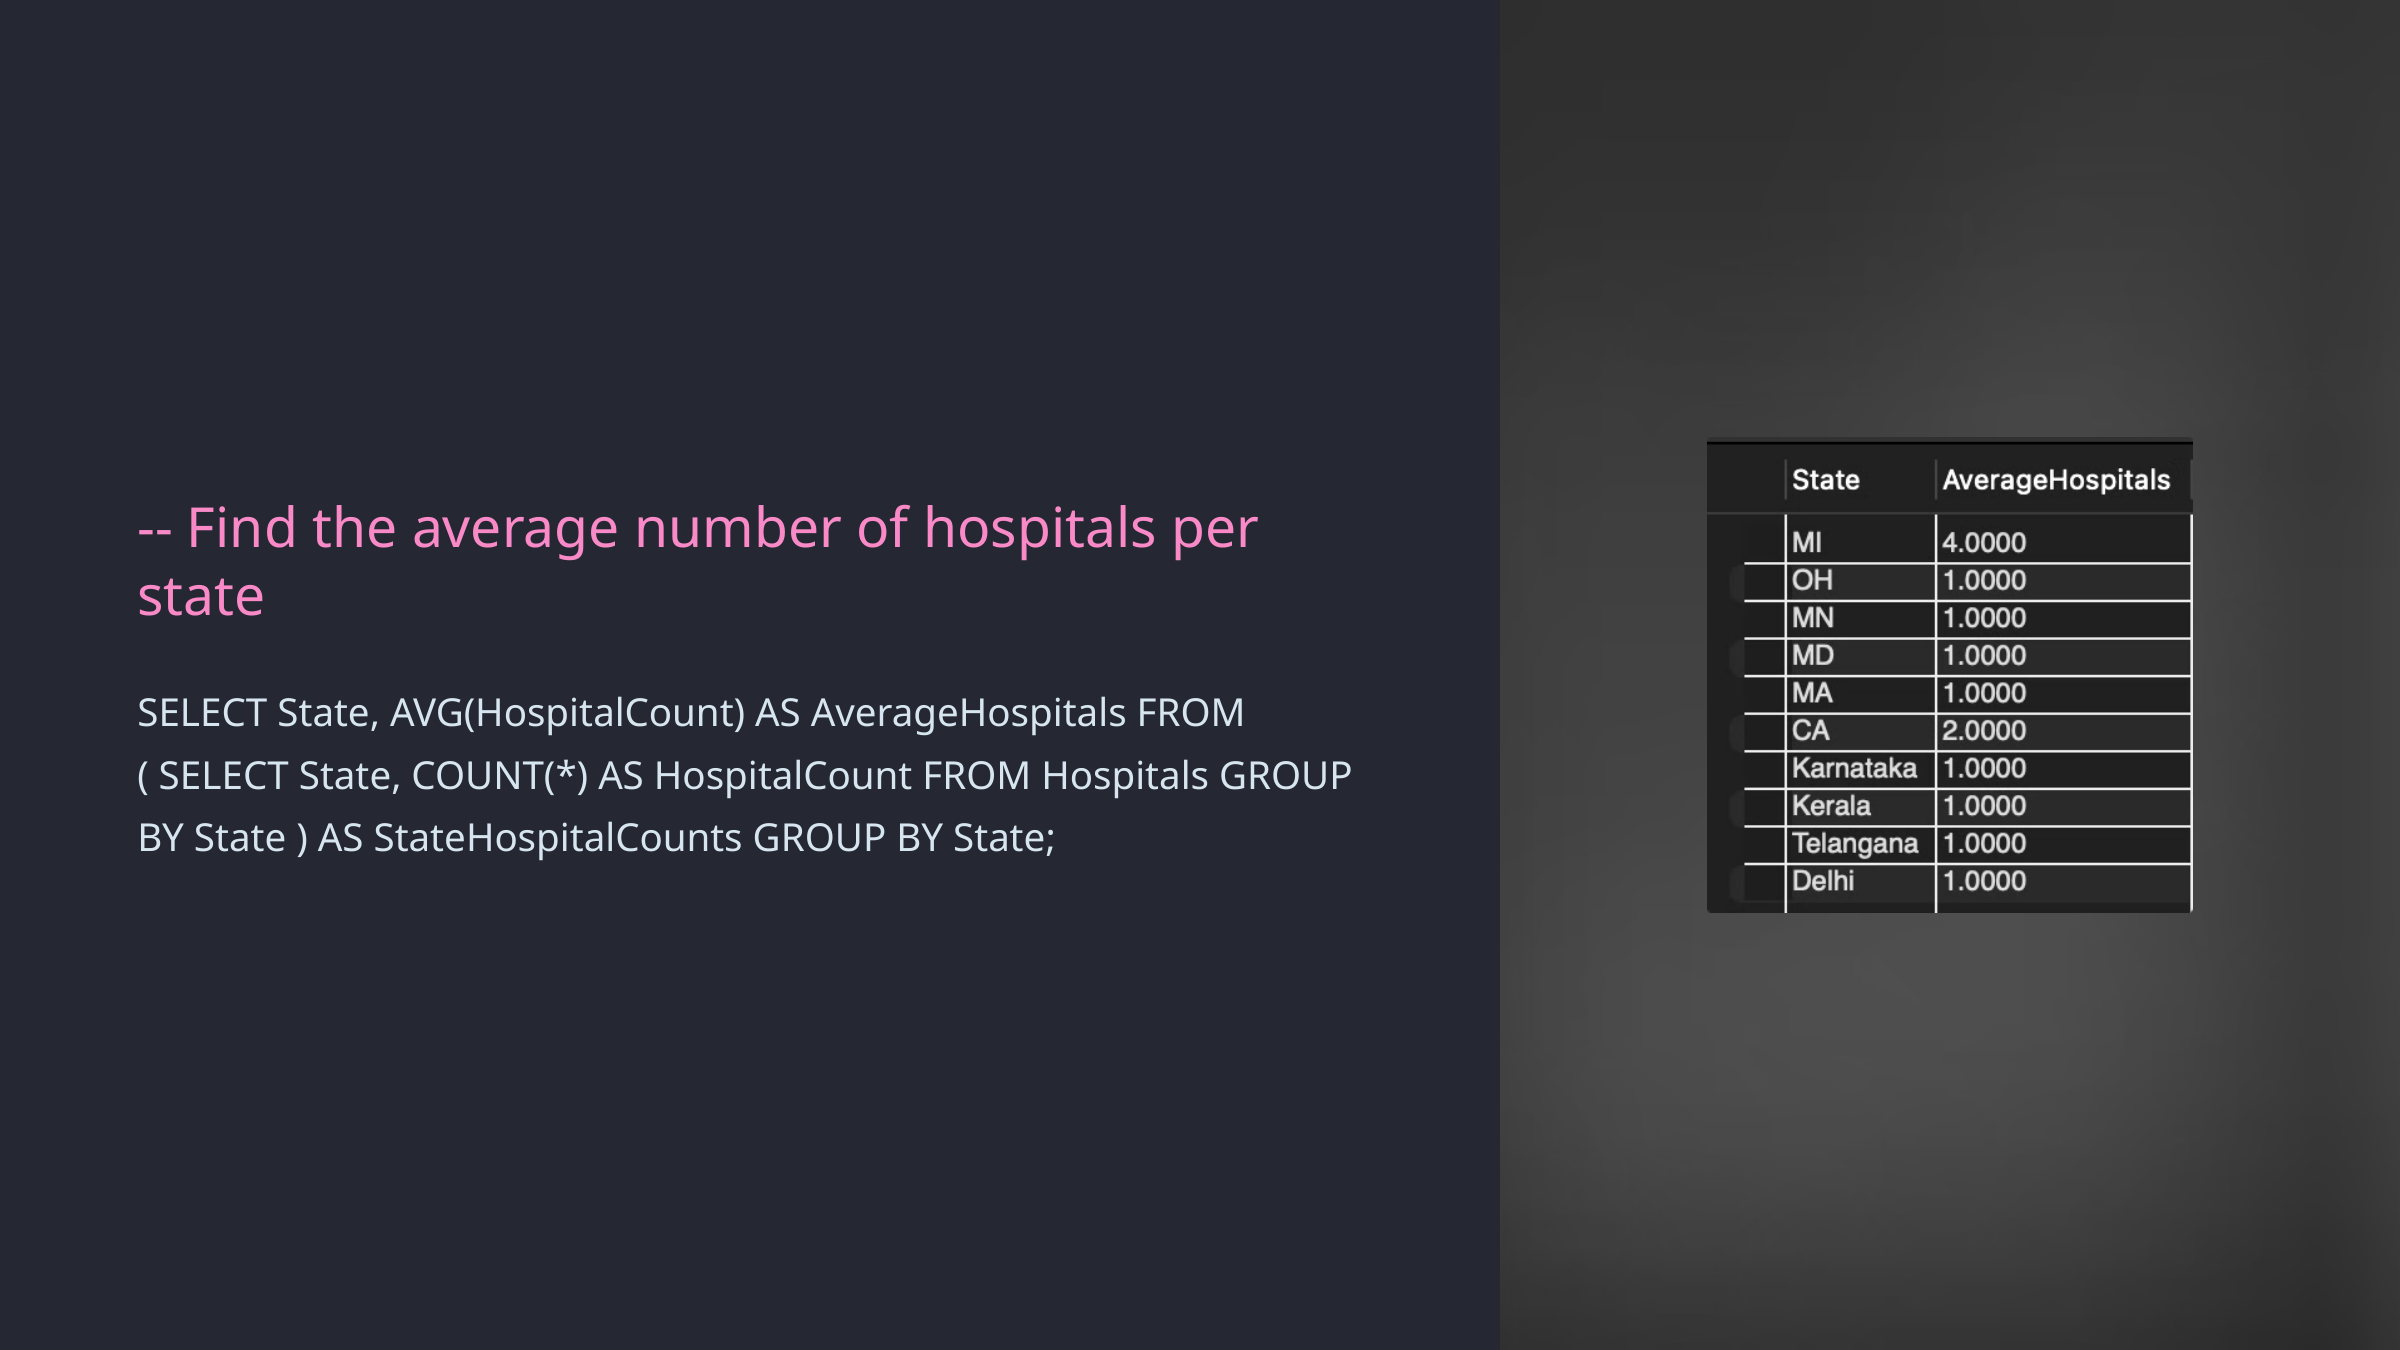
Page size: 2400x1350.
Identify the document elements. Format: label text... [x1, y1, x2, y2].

picture [1499, 0, 2400, 1350]
text_box -- Find the average number of hospitals per state [137, 489, 1363, 628]
text_box SELECT State, AVG(HospitalCount) AS AverageHospitals FROM ( SELECT State, COUNT(*) AS HospitalCount FROM Hospitals GROUP BY State ) AS StateHospitalCounts GROUP BY State; [137, 672, 1363, 861]
